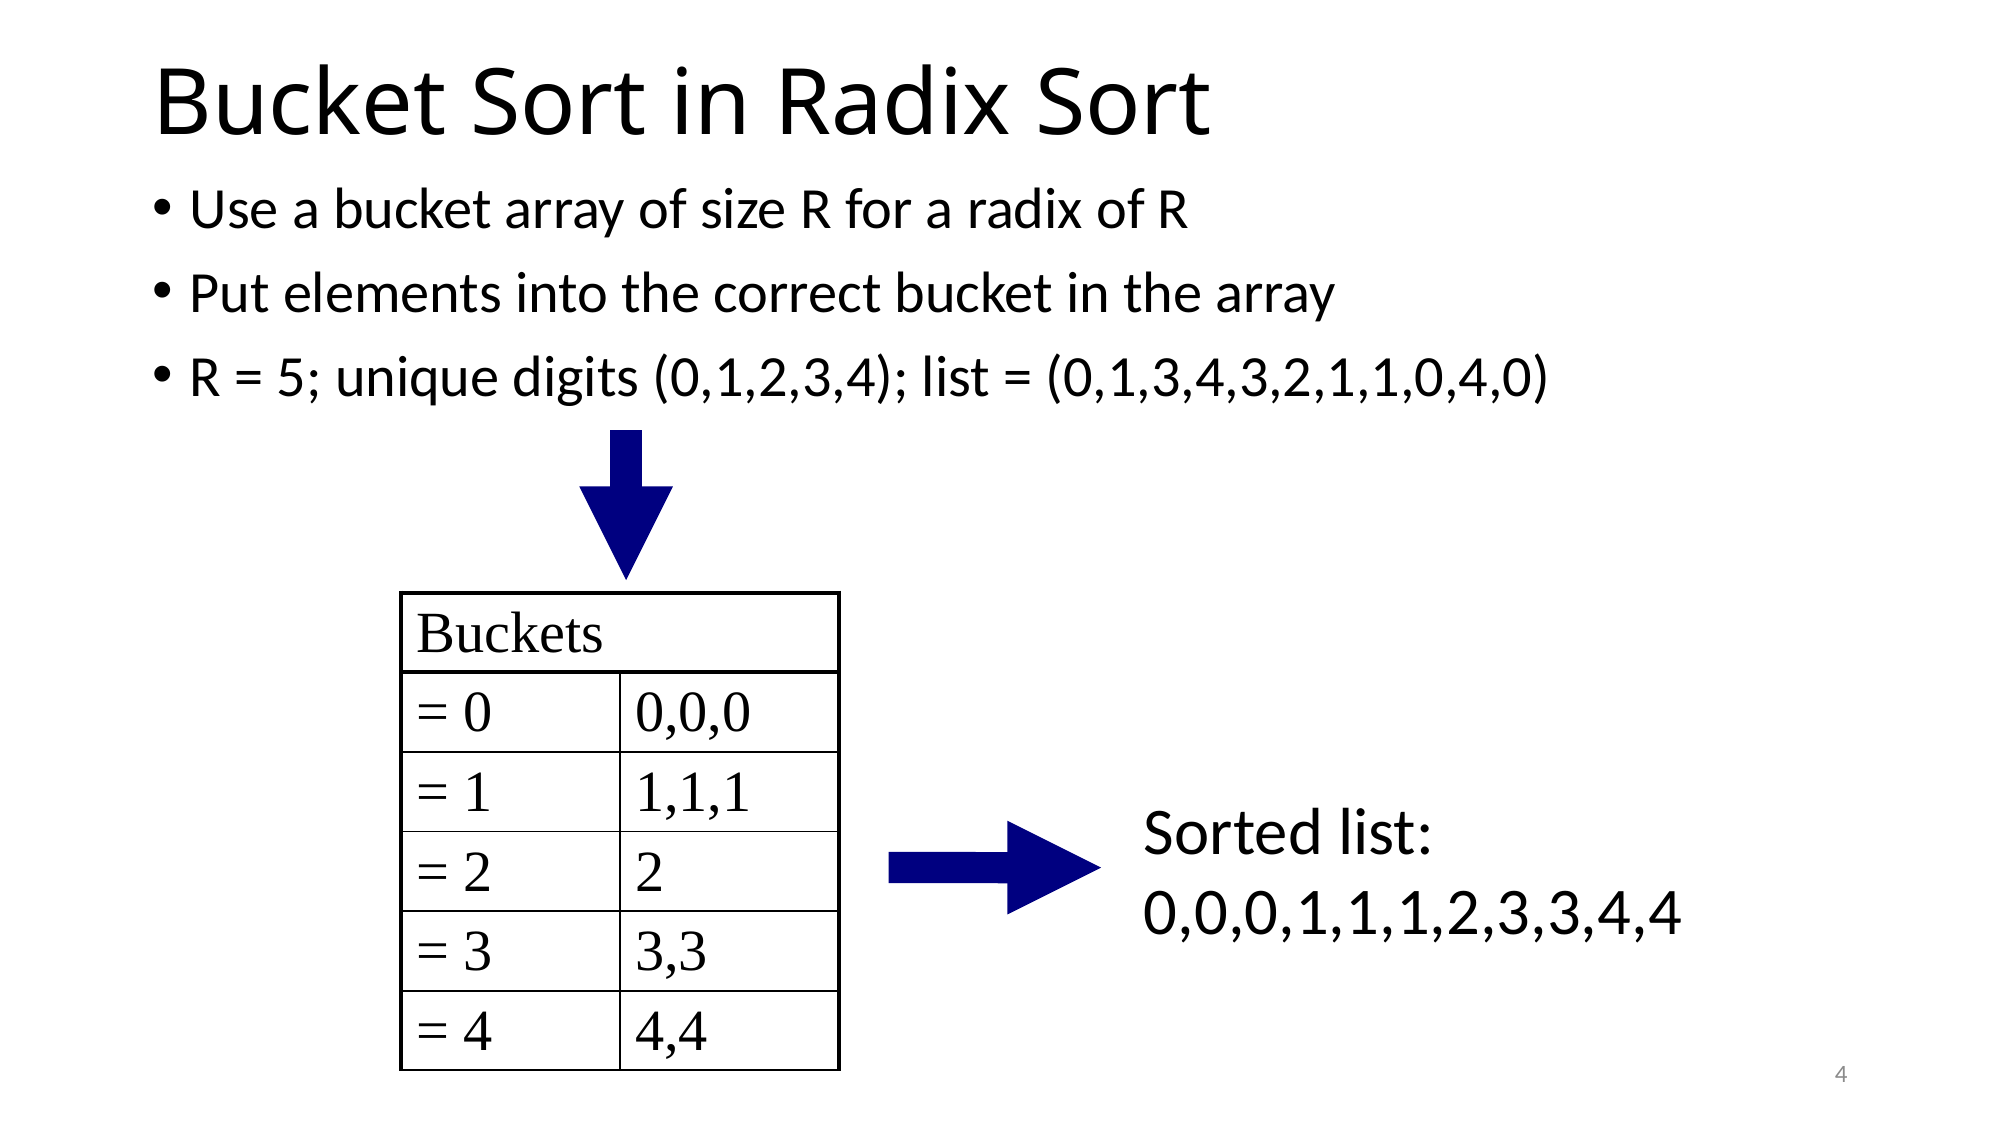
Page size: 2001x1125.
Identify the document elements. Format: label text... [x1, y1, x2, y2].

table_cell = 0 [403, 674, 619, 751]
table_header Buckets [403, 595, 837, 670]
text_box [888, 861, 1102, 874]
table_cell 3,3 [621, 912, 837, 990]
table_cell = 4 [403, 992, 619, 1069]
table_cell 4,4 [621, 992, 837, 1069]
table_cell = 2 [403, 832, 619, 910]
list Use a bucket array of size R for a radix of R Put elements into the correct bucket in the array R = 5; unique digits (0,1,2,3,4); list = (0,1,3,4,3,2,1,1,0,4,0) [137, 170, 1863, 450]
table_cell = 1 [403, 753, 619, 831]
table_cell 0,0,0 [621, 674, 837, 751]
text_box [619, 430, 633, 581]
table_cell 2 [621, 832, 837, 910]
table_cell 1,1,1 [621, 753, 837, 831]
slide_number 4 [1412, 1042, 1863, 1103]
text_box Sorted list: 0,0,0,1,1,1,2,3,3,4,4 [1129, 780, 1698, 955]
table_cell = 3 [403, 912, 619, 990]
title Bucket Sort in Radix Sort [137, 19, 1863, 170]
